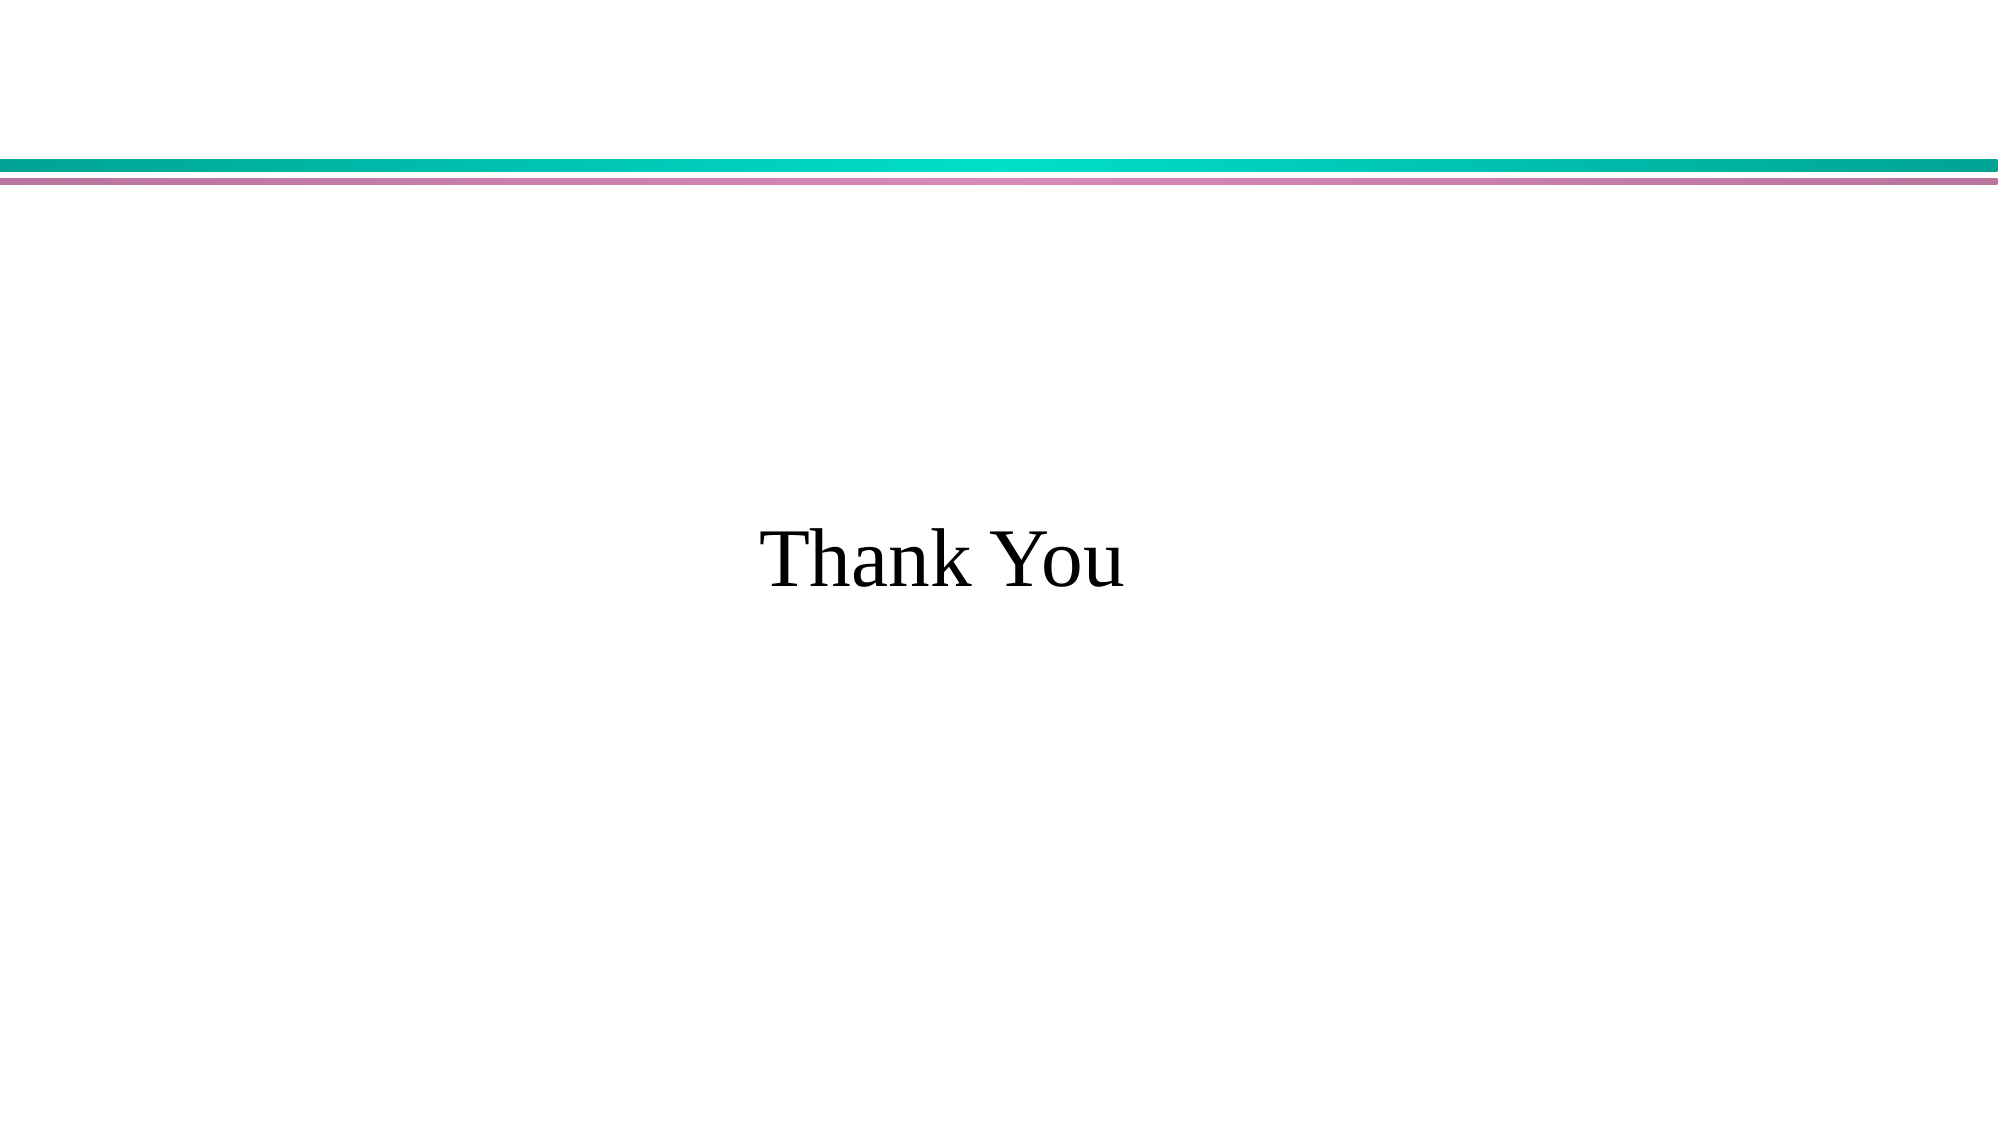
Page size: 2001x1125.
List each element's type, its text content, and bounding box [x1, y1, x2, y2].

title Thank You [446, 465, 1438, 654]
